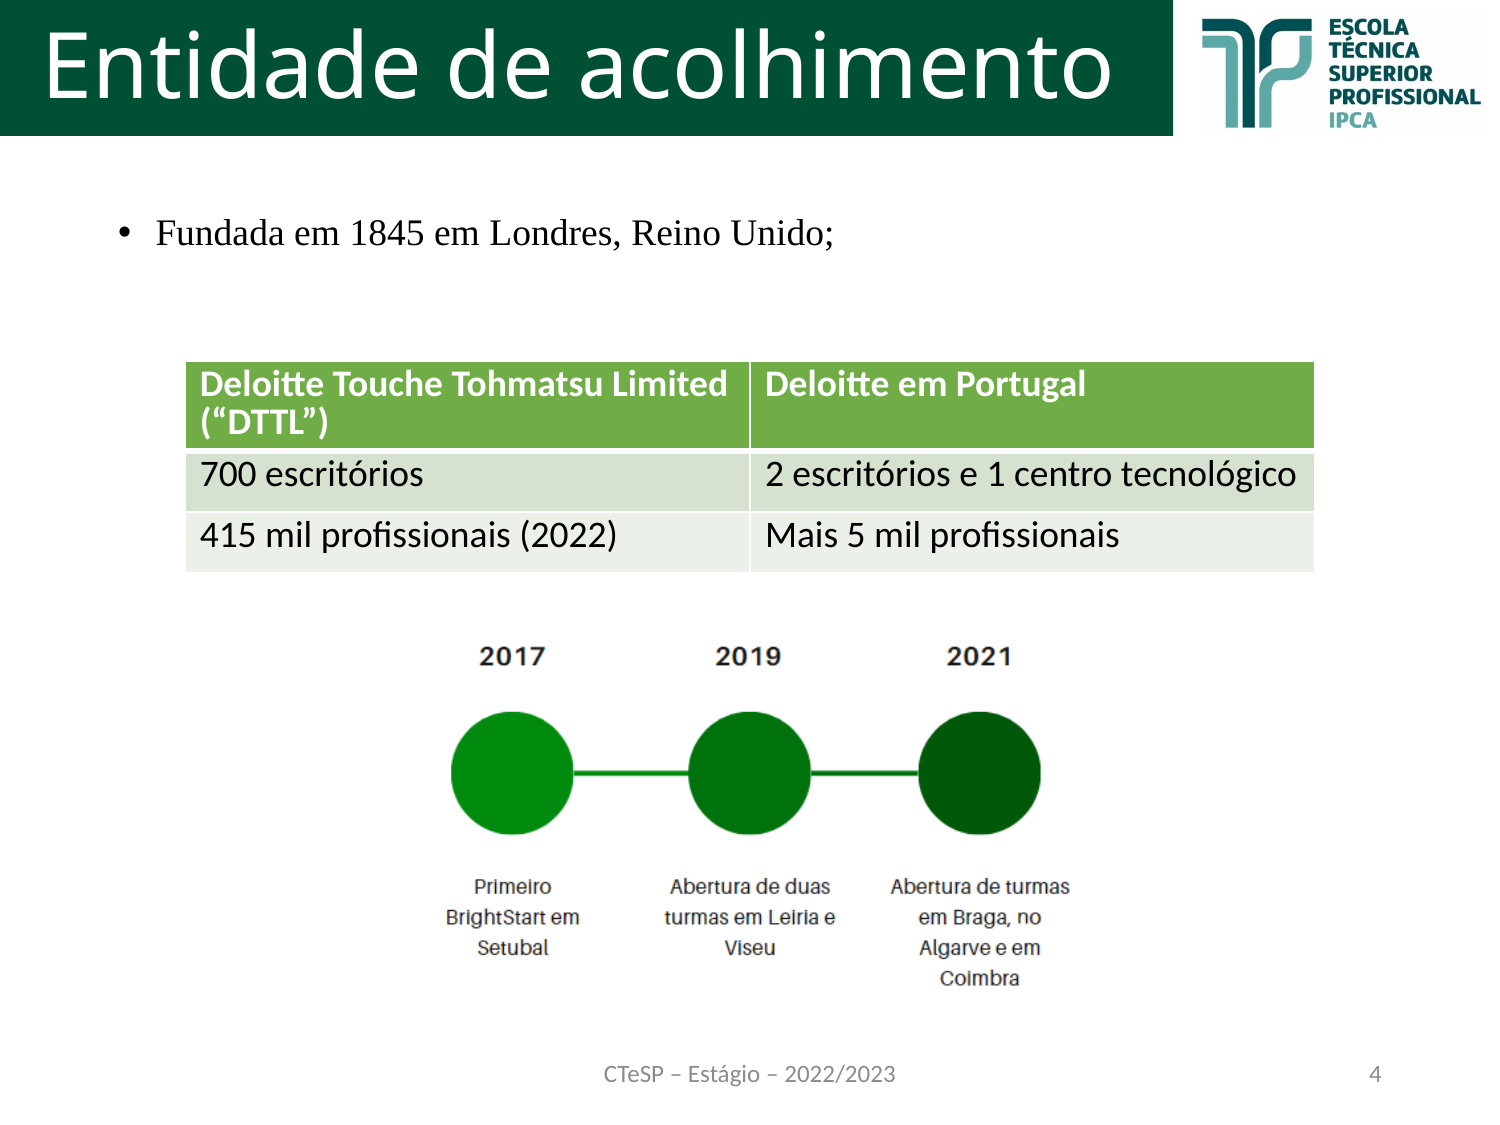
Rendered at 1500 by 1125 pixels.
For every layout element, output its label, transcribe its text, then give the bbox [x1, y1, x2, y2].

picture [401, 627, 1099, 1003]
footer CTeSP – Estágio – 2022/2023 [496, 1042, 1004, 1103]
table_header Deloitte Touche Tohmatsu Limited (“DTTL”) [186, 362, 749, 448]
table_header Deloitte em Portugal [751, 362, 1314, 448]
table_cell 2 escritórios e 1 centro tecnológico [751, 454, 1314, 511]
table_cell 700 escritórios [186, 454, 749, 511]
table_cell Mais 5 mil profissionais [751, 513, 1314, 572]
picture [1199, 13, 1487, 136]
table_cell 415 mil profissionais (2022) [186, 513, 749, 572]
picture [0, 0, 1174, 136]
title Entidade de acolhimento [26, 10, 1321, 127]
slide_number 4 [1059, 1042, 1397, 1103]
list Fundada em 1845 em Londres, Reino Unido; [103, 206, 1397, 293]
